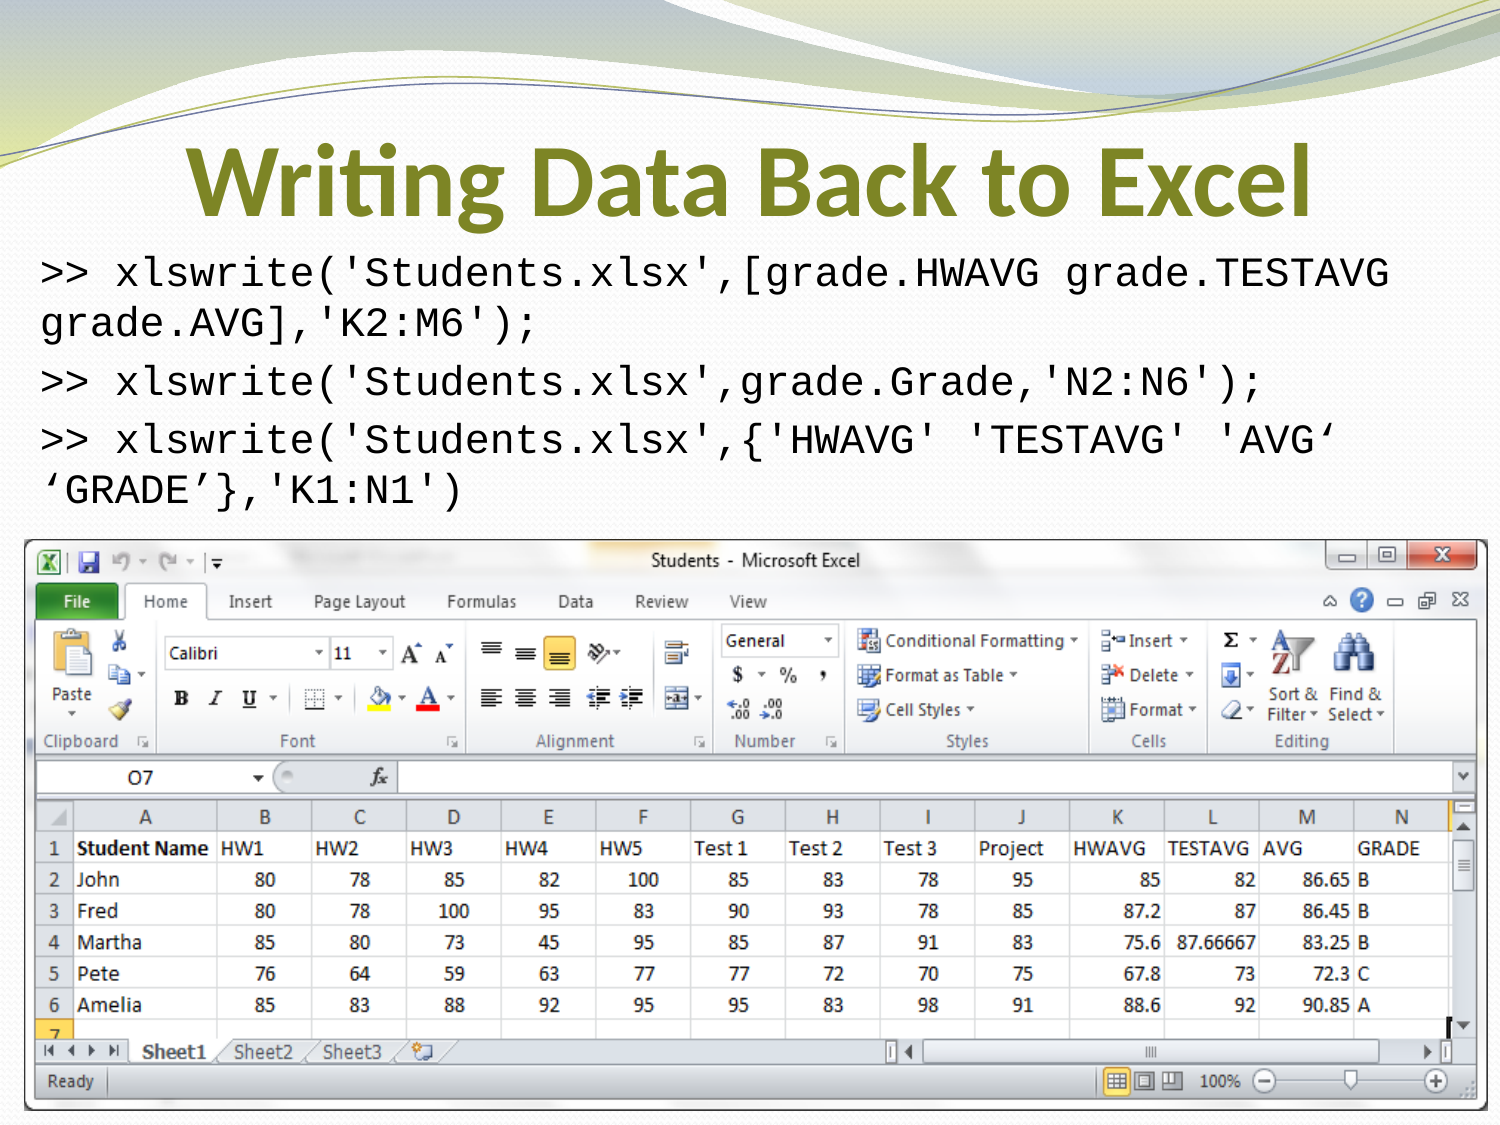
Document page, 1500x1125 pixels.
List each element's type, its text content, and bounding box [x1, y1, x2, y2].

title Writing Data Back to Excel [75, 50, 1425, 237]
picture [24, 539, 1488, 1111]
list >> xlswrite('Students.xlsx',[grade.HWAVG grade.TESTAVG grade.AVG],'K2:M6'); >> xlswrite('Students.xlsx',grade.Grade,'N2:N6'); >> xlswrite('Students.xlsx',{'HWAVG' 'TESTAVG' 'AVG‘ ‘GRADE’},'K1:N1') [24, 237, 1480, 538]
